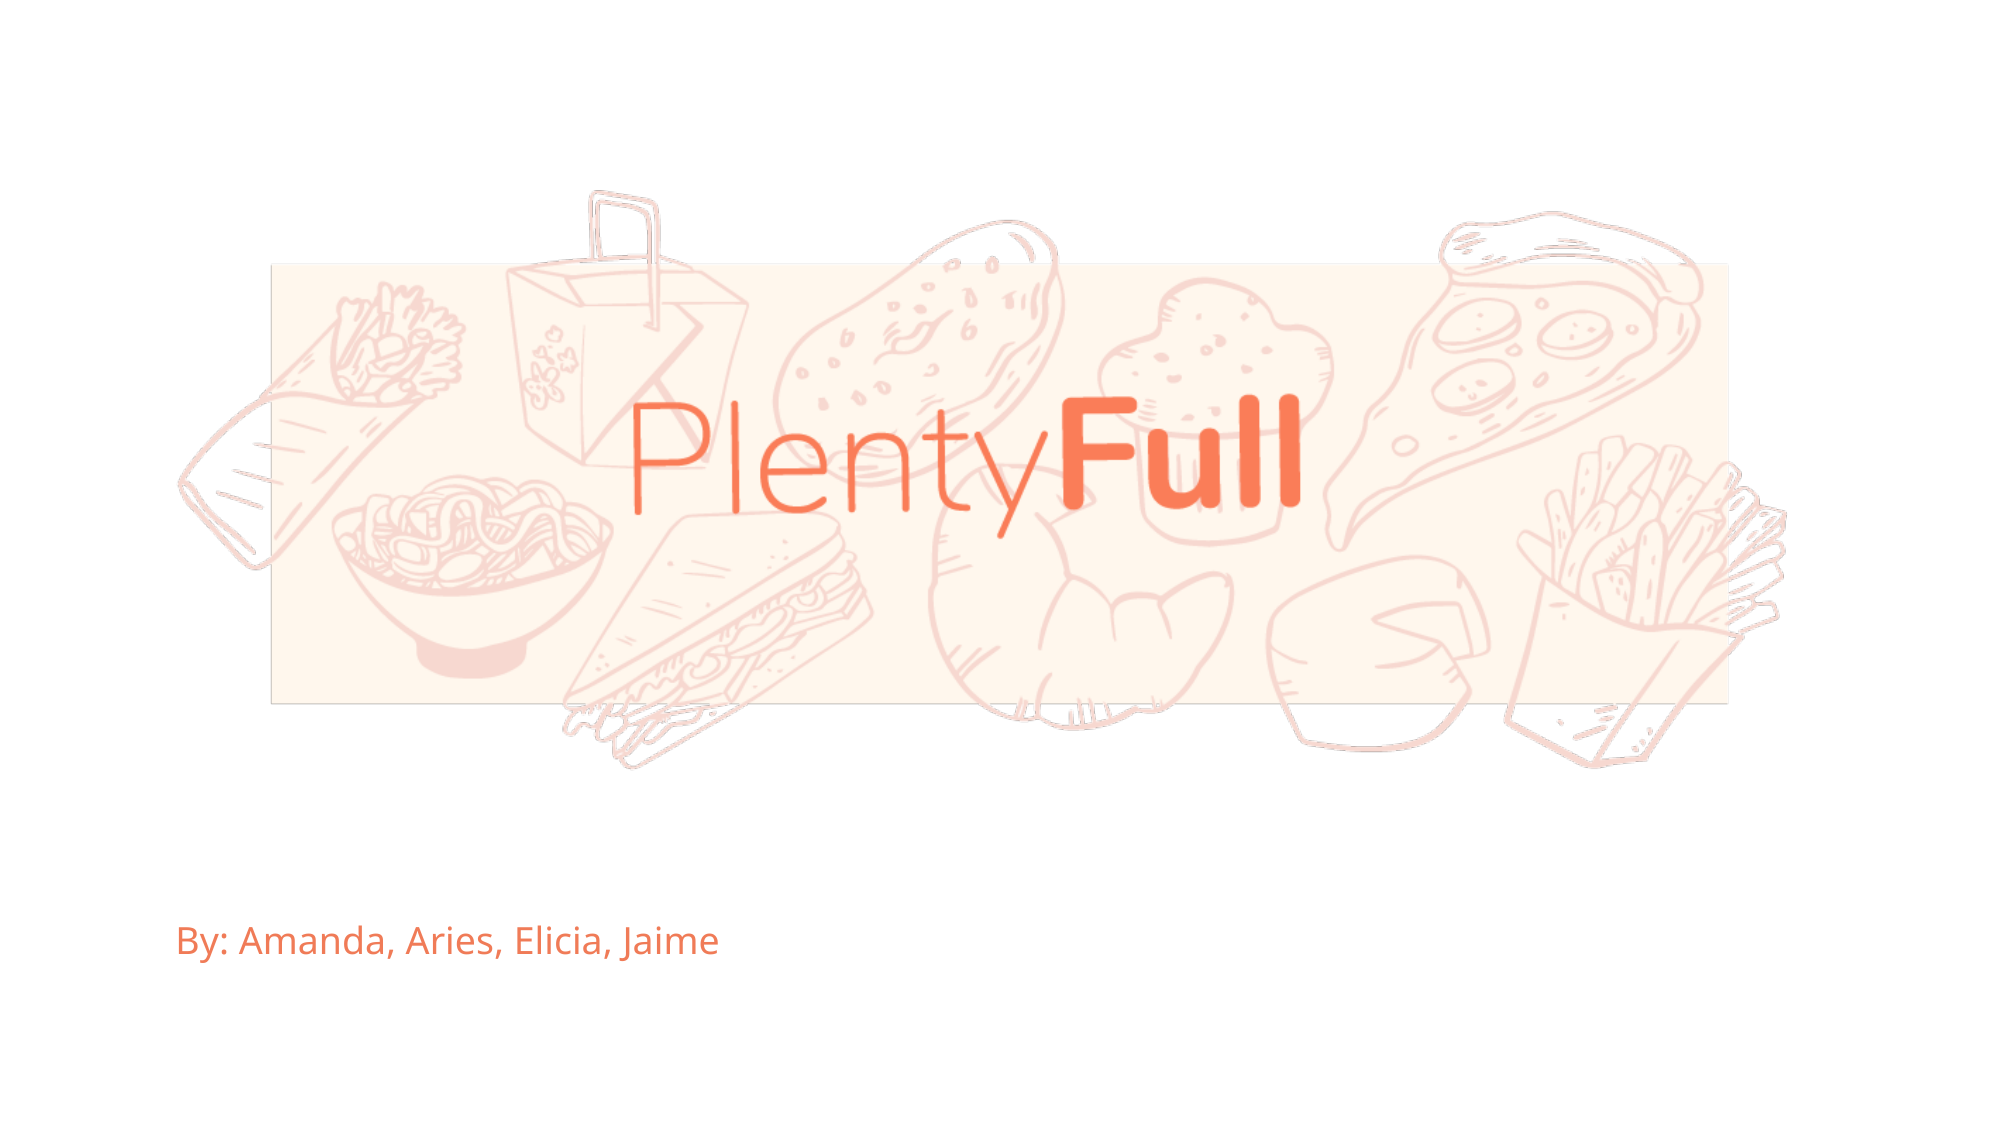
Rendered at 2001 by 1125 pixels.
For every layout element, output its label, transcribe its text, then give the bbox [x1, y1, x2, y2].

picture [167, 123, 1822, 818]
text_box By: Amanda, Aries, Elicia, Jaime [160, 909, 735, 970]
